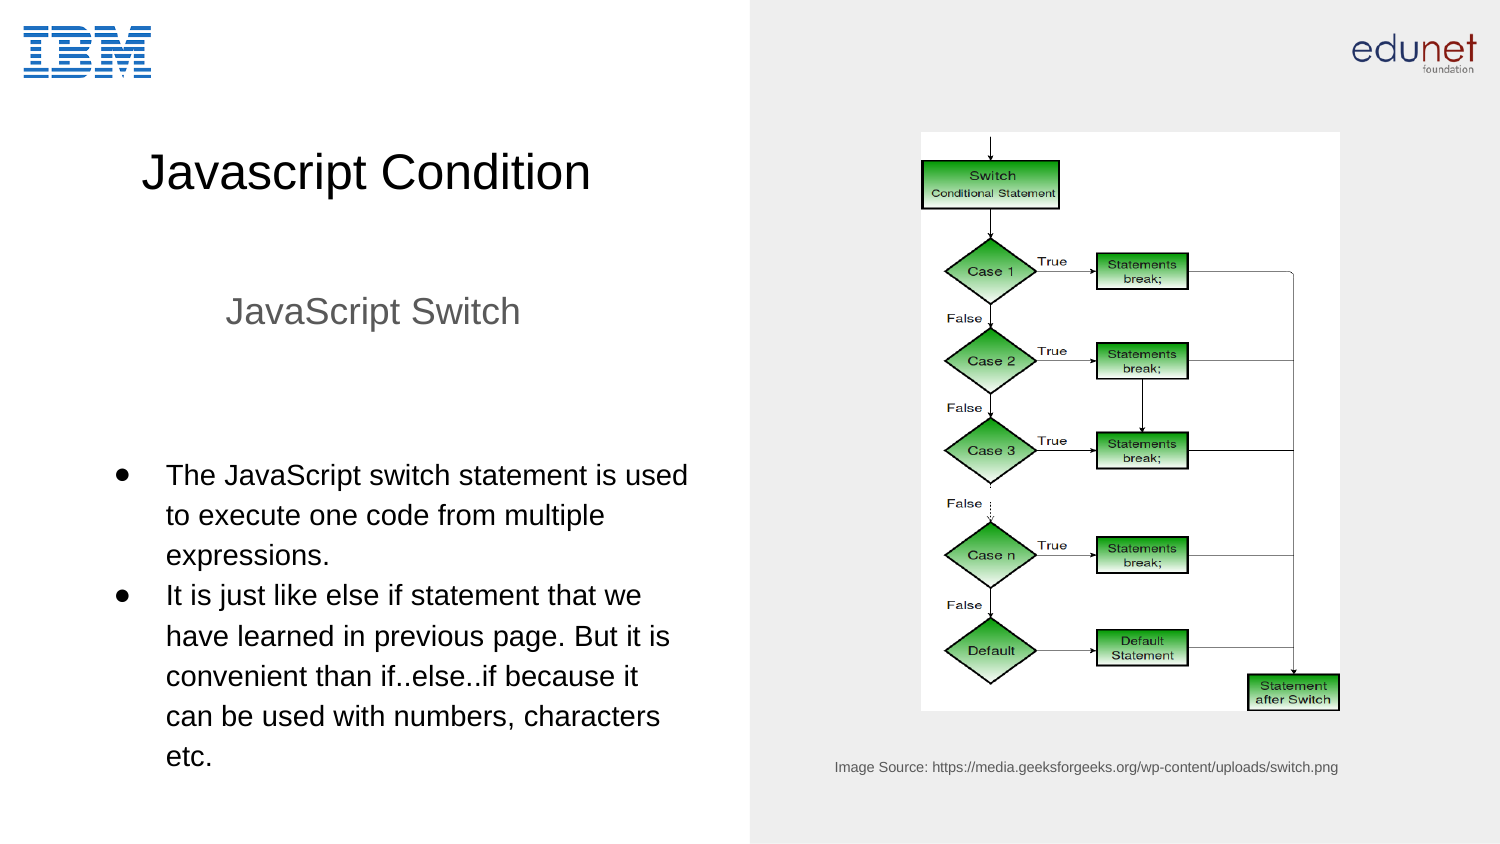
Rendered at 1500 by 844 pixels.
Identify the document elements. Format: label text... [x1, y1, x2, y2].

list Image Source: https://media.geeksforgeeks.org/wp-content/uploads/switch.png [819, 740, 1377, 814]
title Javascript Condition [41, 117, 706, 223]
picture [23, 26, 151, 78]
list The JavaScript switch statement is used to execute one code from multiple expressions. It is just like else if statement that we have learned in previous page. But it is convenient than if..else..if because it can be used with numbers, characters etc. [75, 458, 706, 765]
subtitle JavaScript Switch [41, 257, 706, 363]
picture [1350, 26, 1480, 78]
picture [921, 132, 1340, 712]
